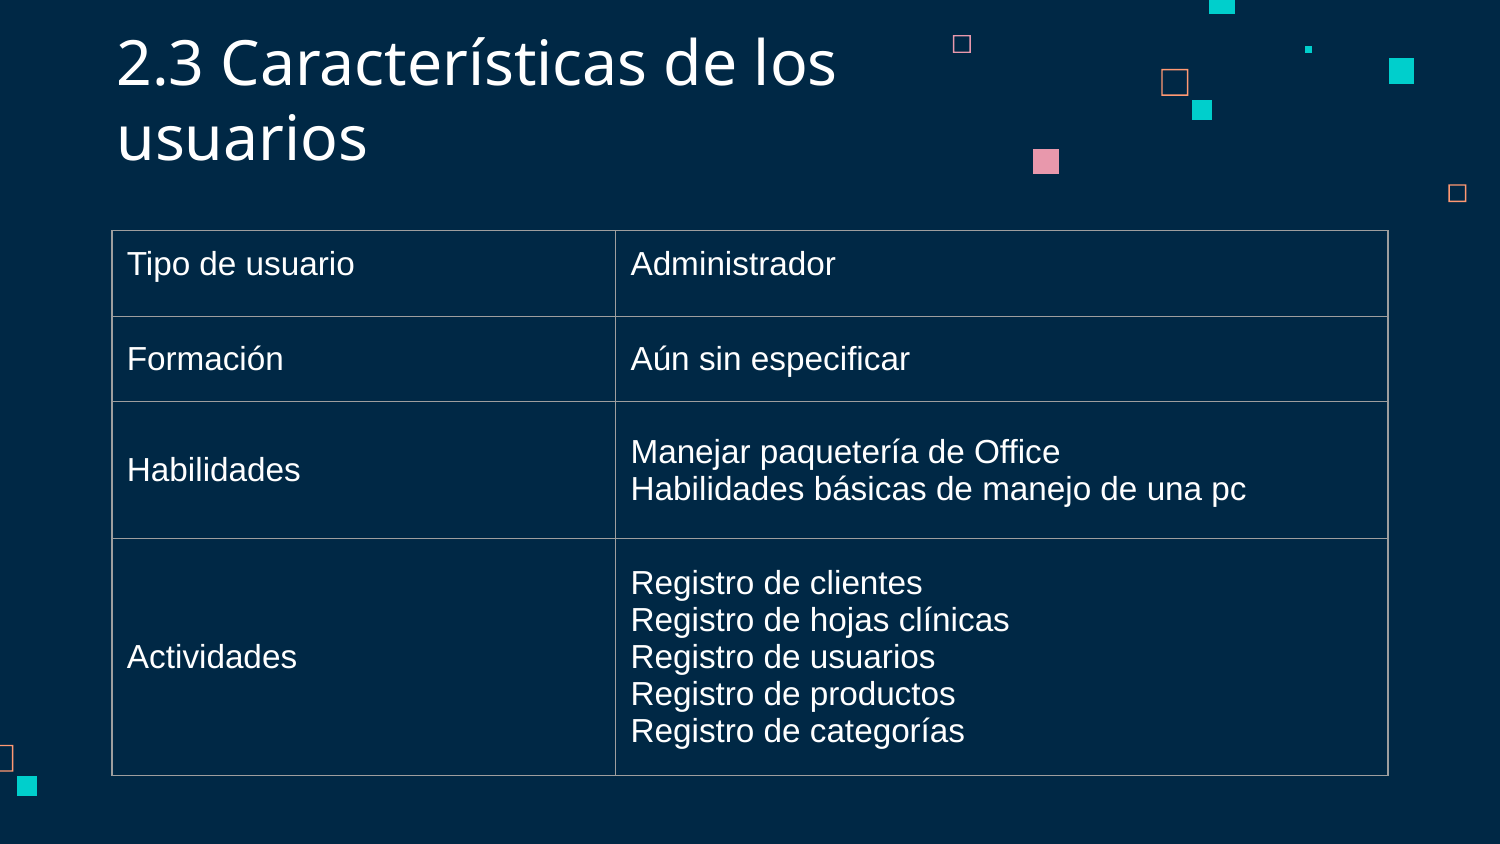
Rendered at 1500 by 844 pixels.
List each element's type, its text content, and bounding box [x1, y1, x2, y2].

table_cell Aún sin especificar [616, 317, 1387, 401]
table_cell Formación [113, 317, 615, 401]
table_cell Actividades [113, 539, 615, 775]
table_cell Registro de clientes Registro de hojas clínicas Registro de usuarios Registro de productos Registro de categorías [616, 539, 1387, 775]
table_cell Habilidades [113, 402, 615, 538]
title 2.3 Características de los usuarios [101, 93, 981, 188]
table_header Administrador [616, 231, 1387, 316]
table_cell Manejar paquetería de Office Habilidades básicas de manejo de una pc [616, 402, 1387, 538]
table_header Tipo de usuario [113, 231, 615, 316]
